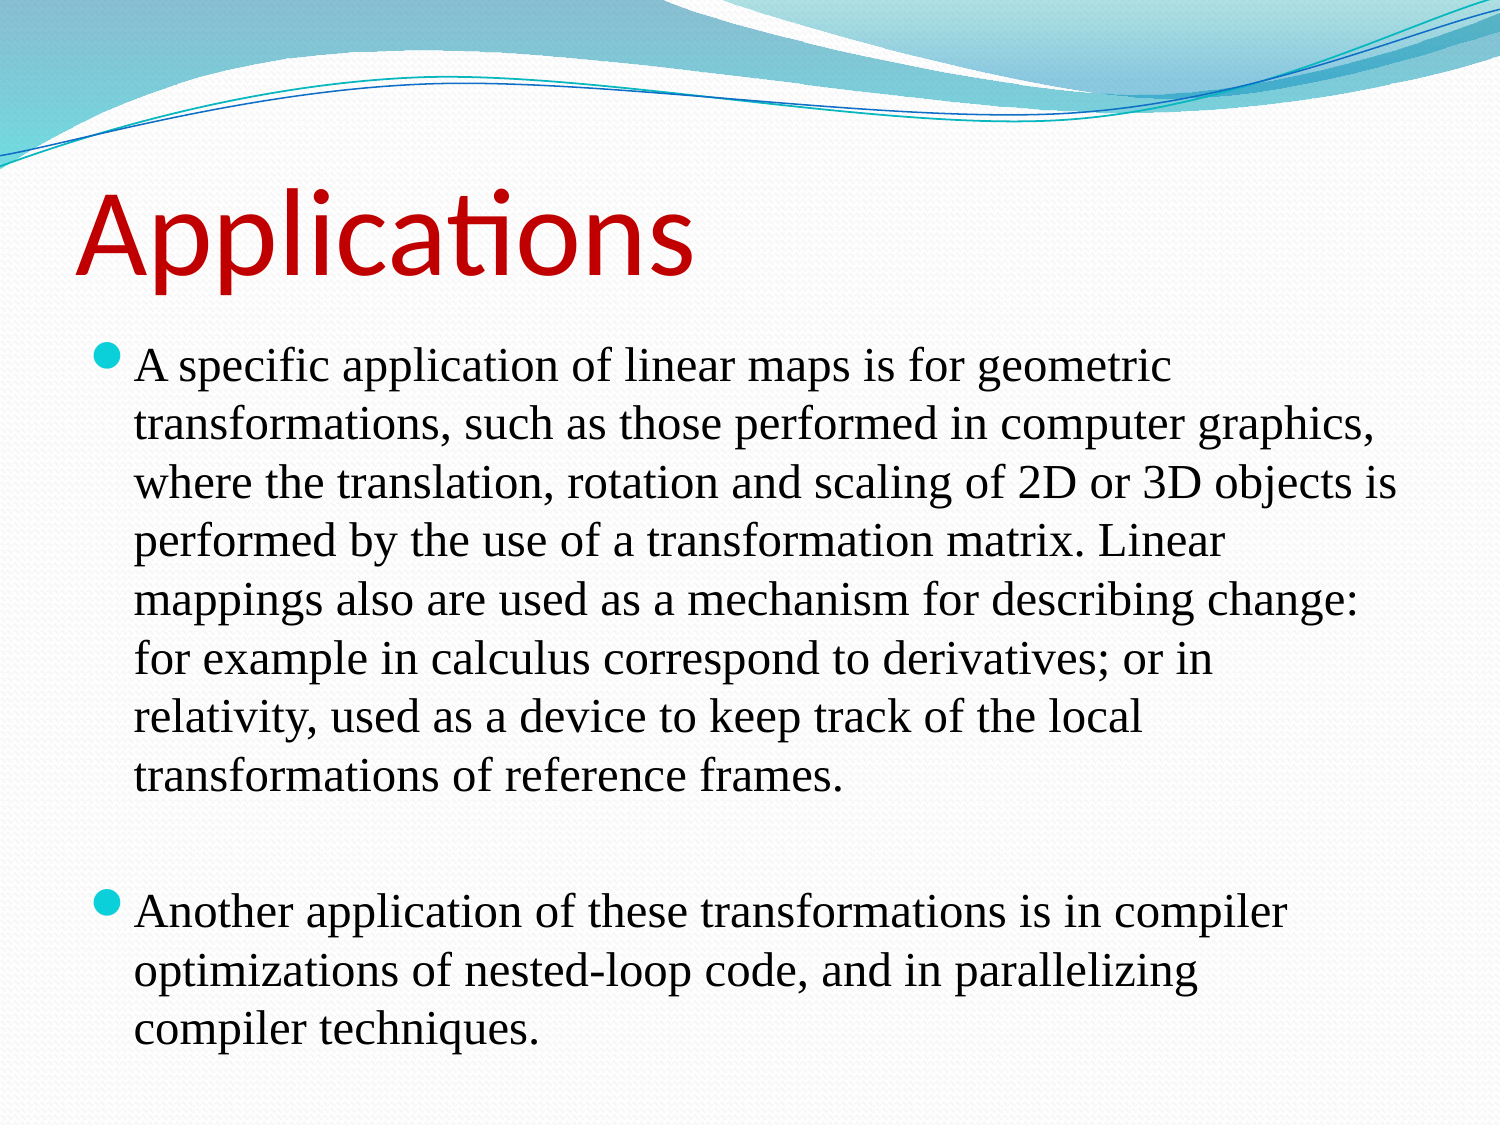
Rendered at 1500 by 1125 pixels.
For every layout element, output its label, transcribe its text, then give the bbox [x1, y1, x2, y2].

list A specific application of linear maps is for geometric transformations, such as those performed in computer graphics, where the translation, rotation and scaling of 2D or 3D objects is performed by the use of a transformation matrix. Linear mappings also are used as a mechanism for describing change: for example in calculus correspond to derivatives; or in relativity, used as a device to keep track of the local transformations of reference frames. Another application of these transformations is in compiler optimizations of nested-loop code, and in parallelizing compiler techniques. [75, 324, 1425, 1068]
title Applications [75, 112, 1425, 300]
